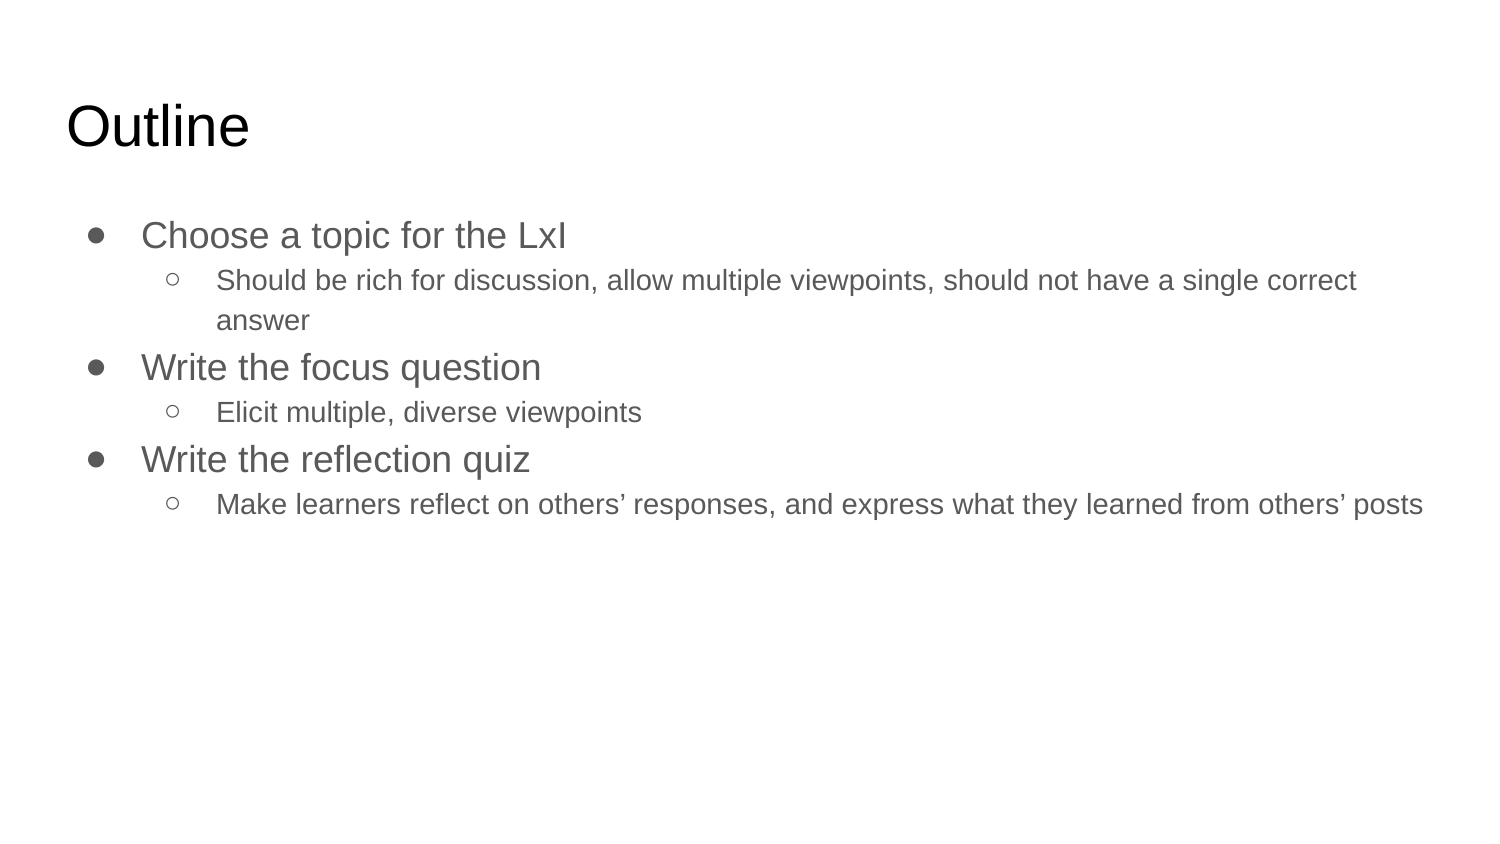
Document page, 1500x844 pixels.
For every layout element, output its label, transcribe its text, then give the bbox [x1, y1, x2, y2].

title Outline [51, 72, 1449, 167]
list Choose a topic for the LxI Should be rich for discussion, allow multiple viewpoints, should not have a single correct answer Write the focus question Elicit multiple, diverse viewpoints Write the reflection quiz Make learners reflect on others’ responses, and express what they learned from others’ posts [51, 189, 1449, 750]
